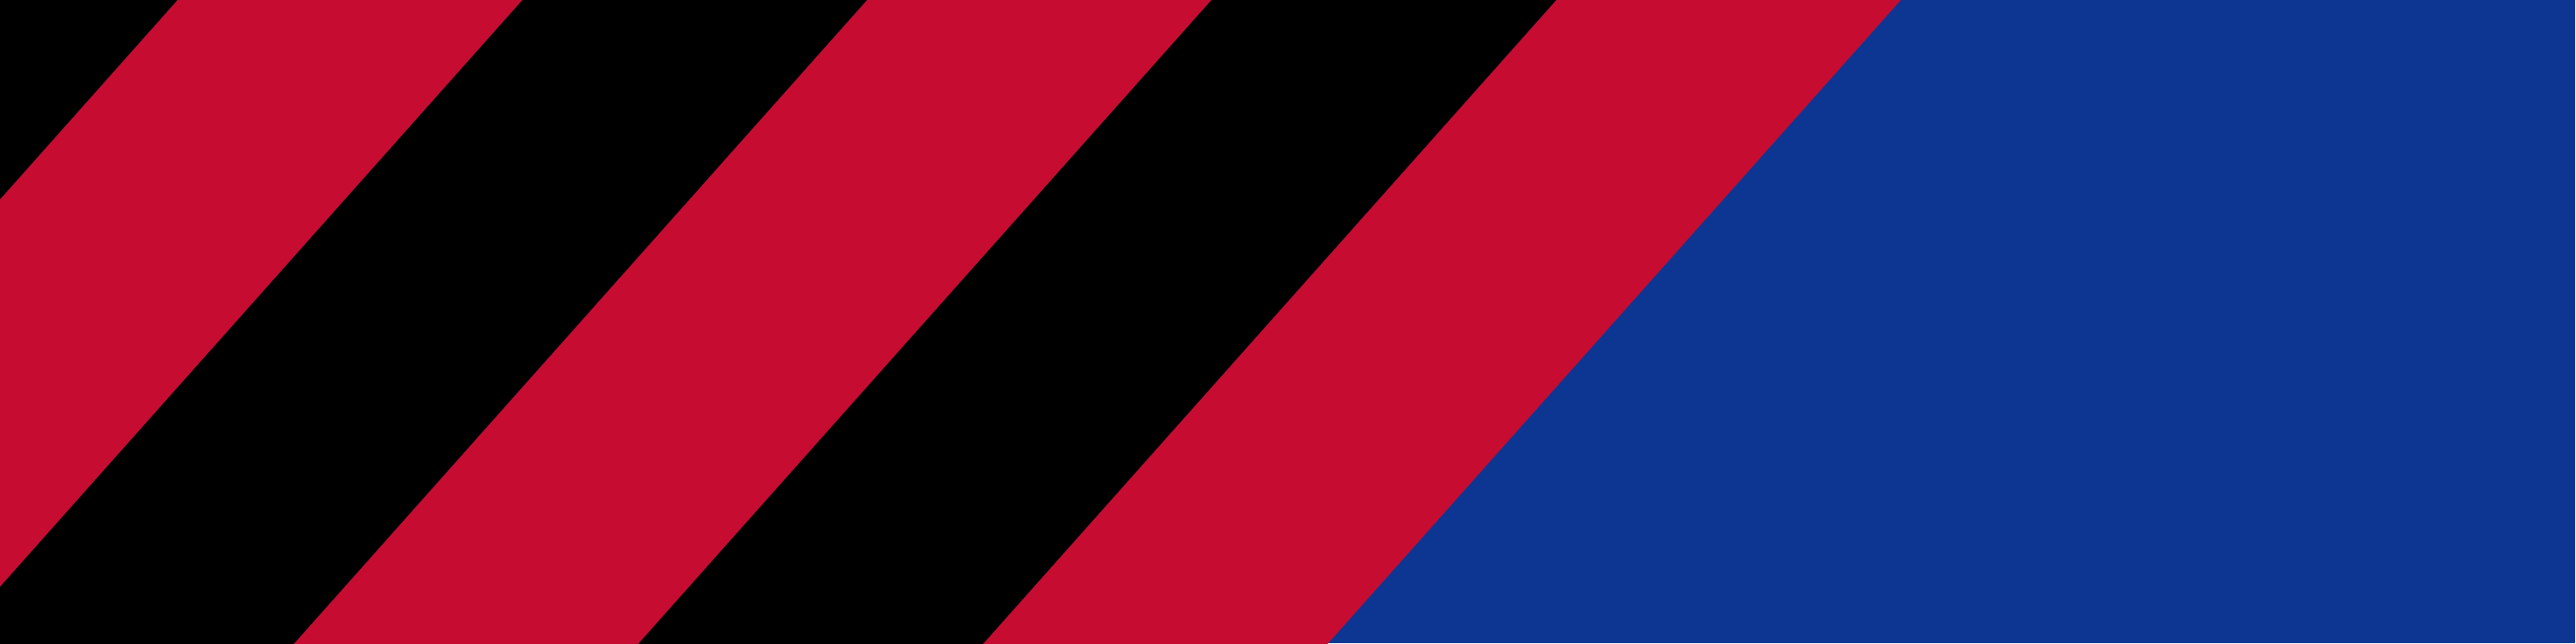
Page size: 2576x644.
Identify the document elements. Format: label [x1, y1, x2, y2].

text_box [0, 0, 869, 644]
text_box [297, 0, 1208, 644]
text_box [0, 0, 525, 590]
text_box [636, 0, 1559, 644]
text_box [986, 0, 1904, 644]
text_box [0, 0, 174, 195]
